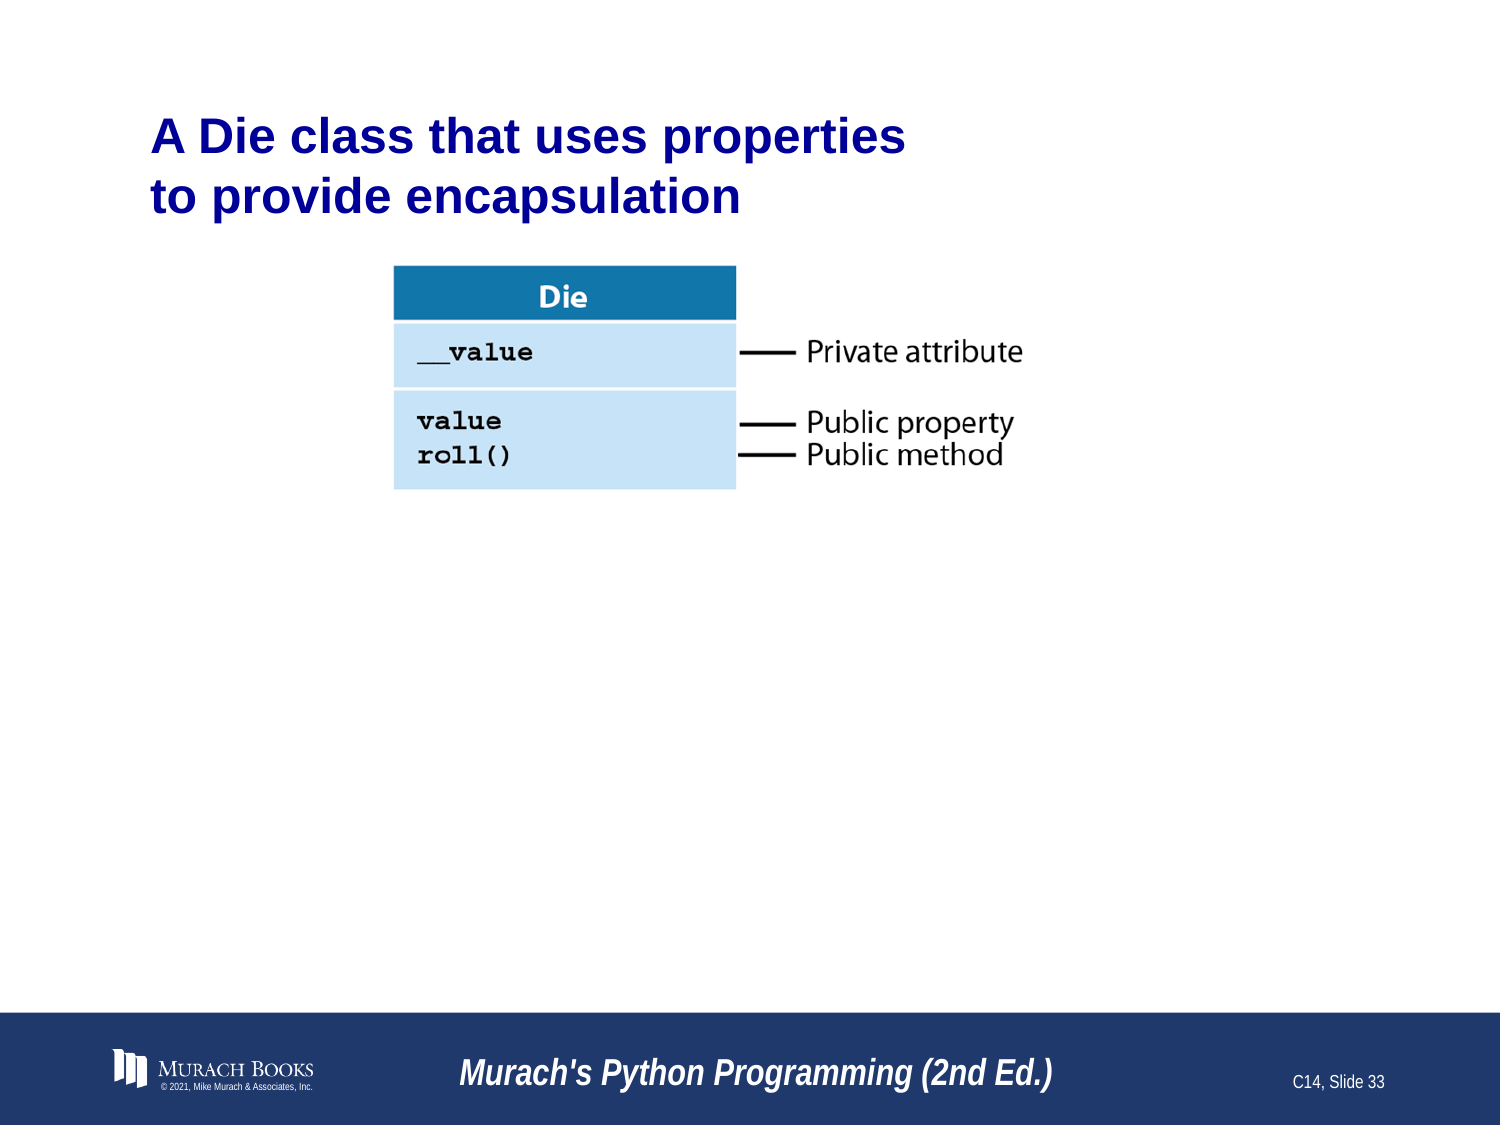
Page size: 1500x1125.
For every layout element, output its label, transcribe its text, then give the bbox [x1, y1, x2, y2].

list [390, 262, 1023, 492]
footer © 2021, Mike Murach & Associates, Inc. [12, 1025, 463, 1100]
slide_number C14, Slide 33 [1087, 1025, 1400, 1100]
slide_number Murach's Python Programming (2nd Ed.) [463, 1025, 1075, 1100]
title A Die class that uses properties to provide encapsulation [150, 102, 1350, 226]
